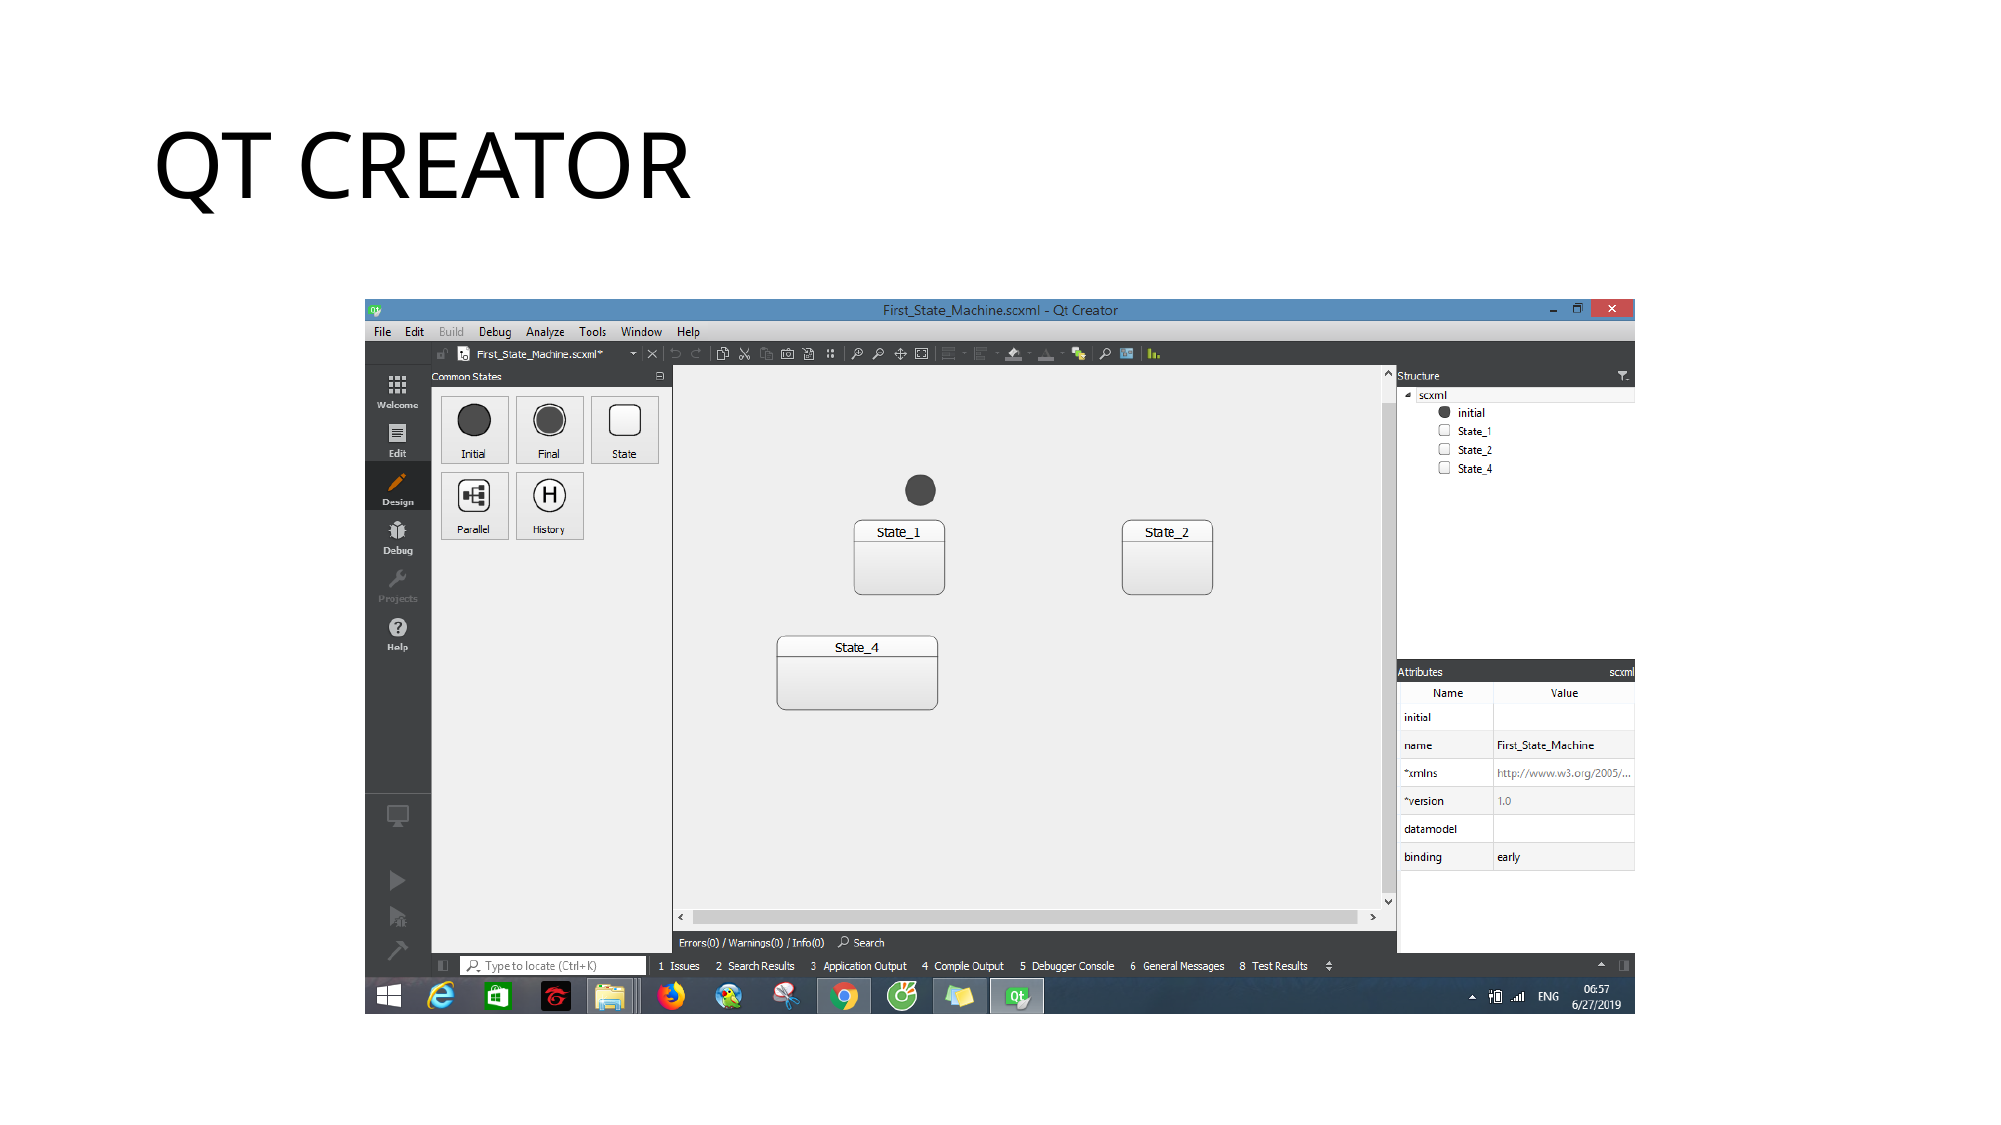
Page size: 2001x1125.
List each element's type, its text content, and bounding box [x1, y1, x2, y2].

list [365, 299, 1635, 1014]
title QT CREATOR [137, 59, 1863, 278]
